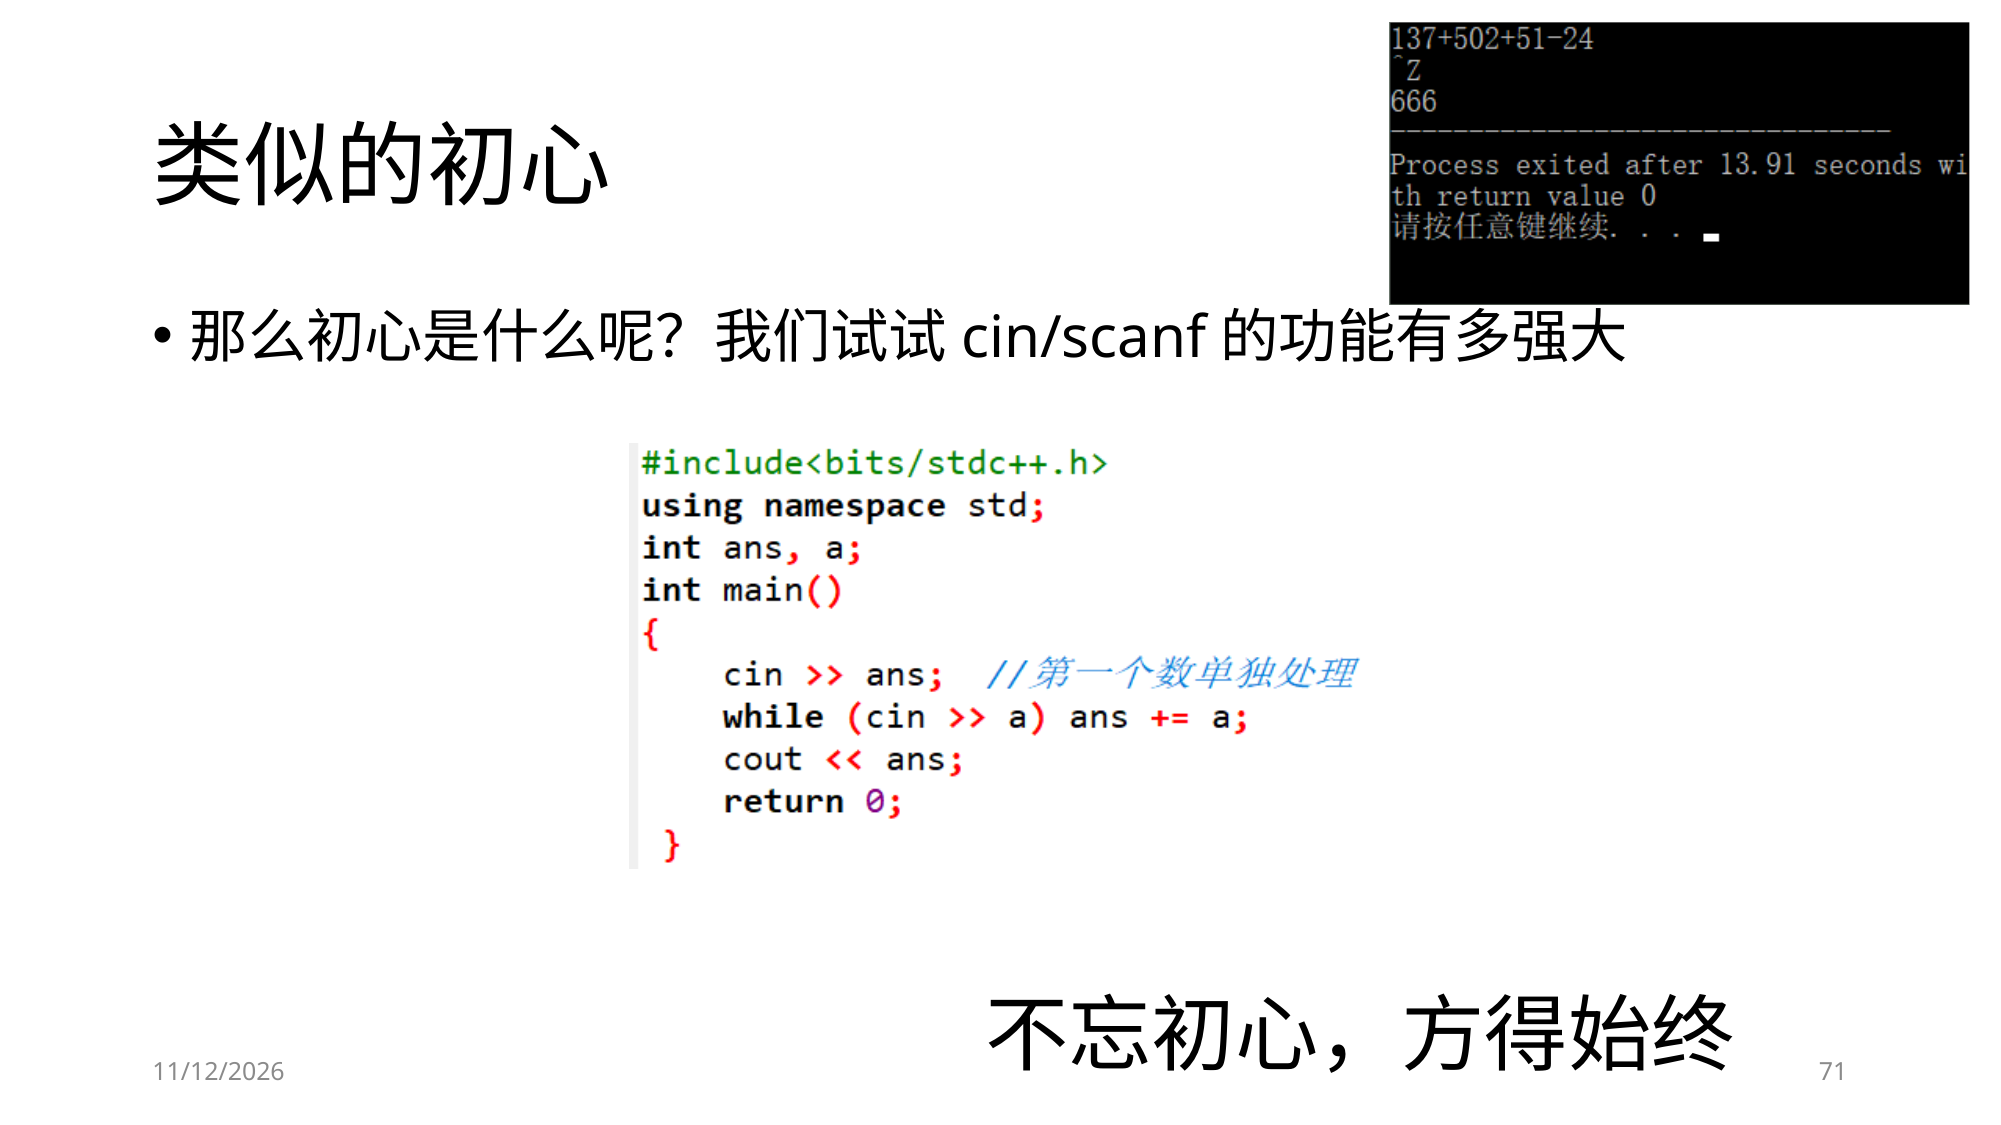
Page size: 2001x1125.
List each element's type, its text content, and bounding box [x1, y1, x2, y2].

picture [1389, 22, 1970, 305]
list 那么初心是什么呢？我们试试cin/scanf的功能有多强大 [137, 299, 1863, 1014]
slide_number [137, 1042, 588, 1103]
text_box 不忘初心，方得始终 [970, 973, 1756, 1089]
title 类似的初心 [137, 59, 1389, 278]
slide_number 71 [1412, 1042, 1863, 1103]
picture [629, 443, 1371, 869]
